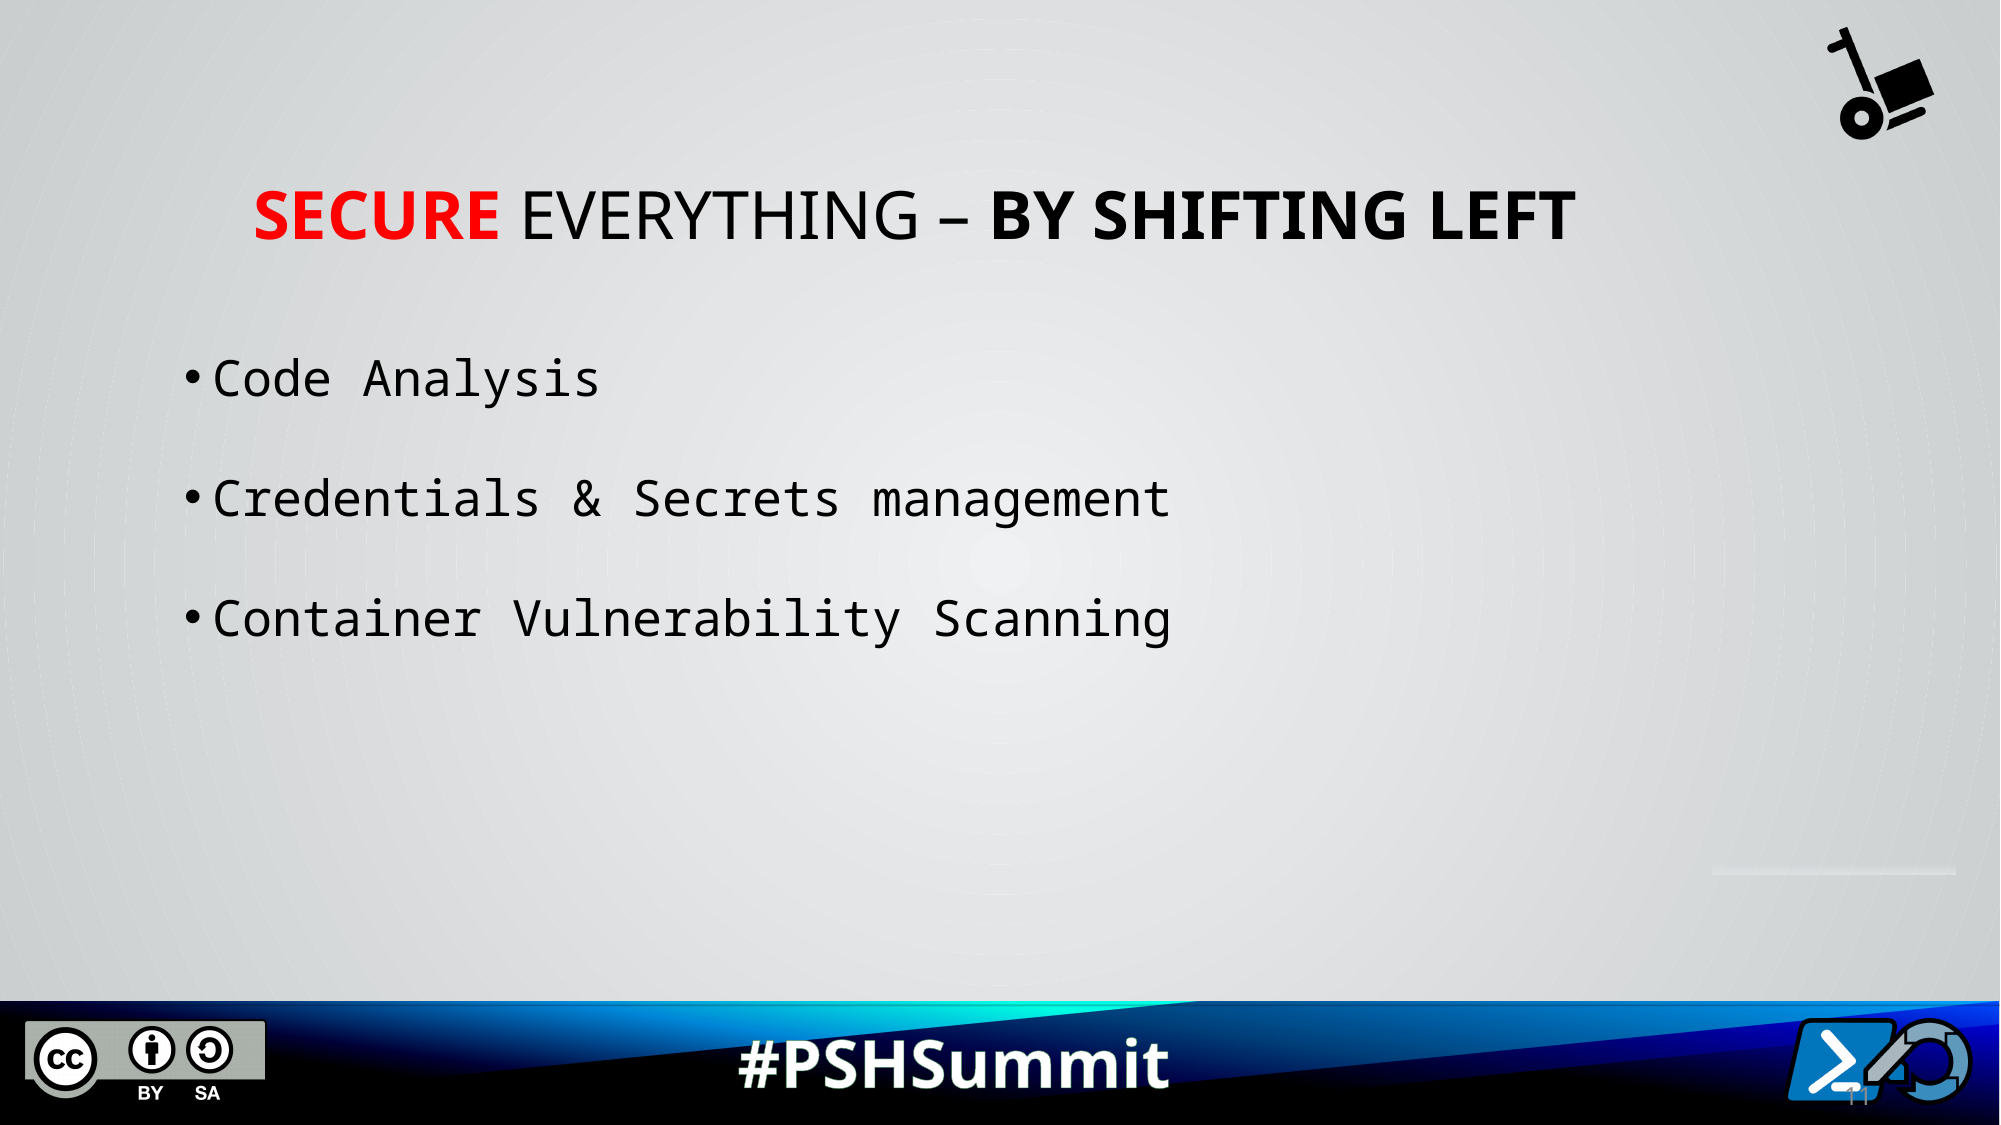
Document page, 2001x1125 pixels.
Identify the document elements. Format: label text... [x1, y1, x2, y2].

title Secure Everything – by shifting left [238, 131, 1814, 305]
picture [0, 1001, 1999, 1125]
text_box Code Analysis Credentials & Secrets management Container Vulnerability Scanning [169, 338, 1363, 654]
picture [1802, 6, 1946, 150]
